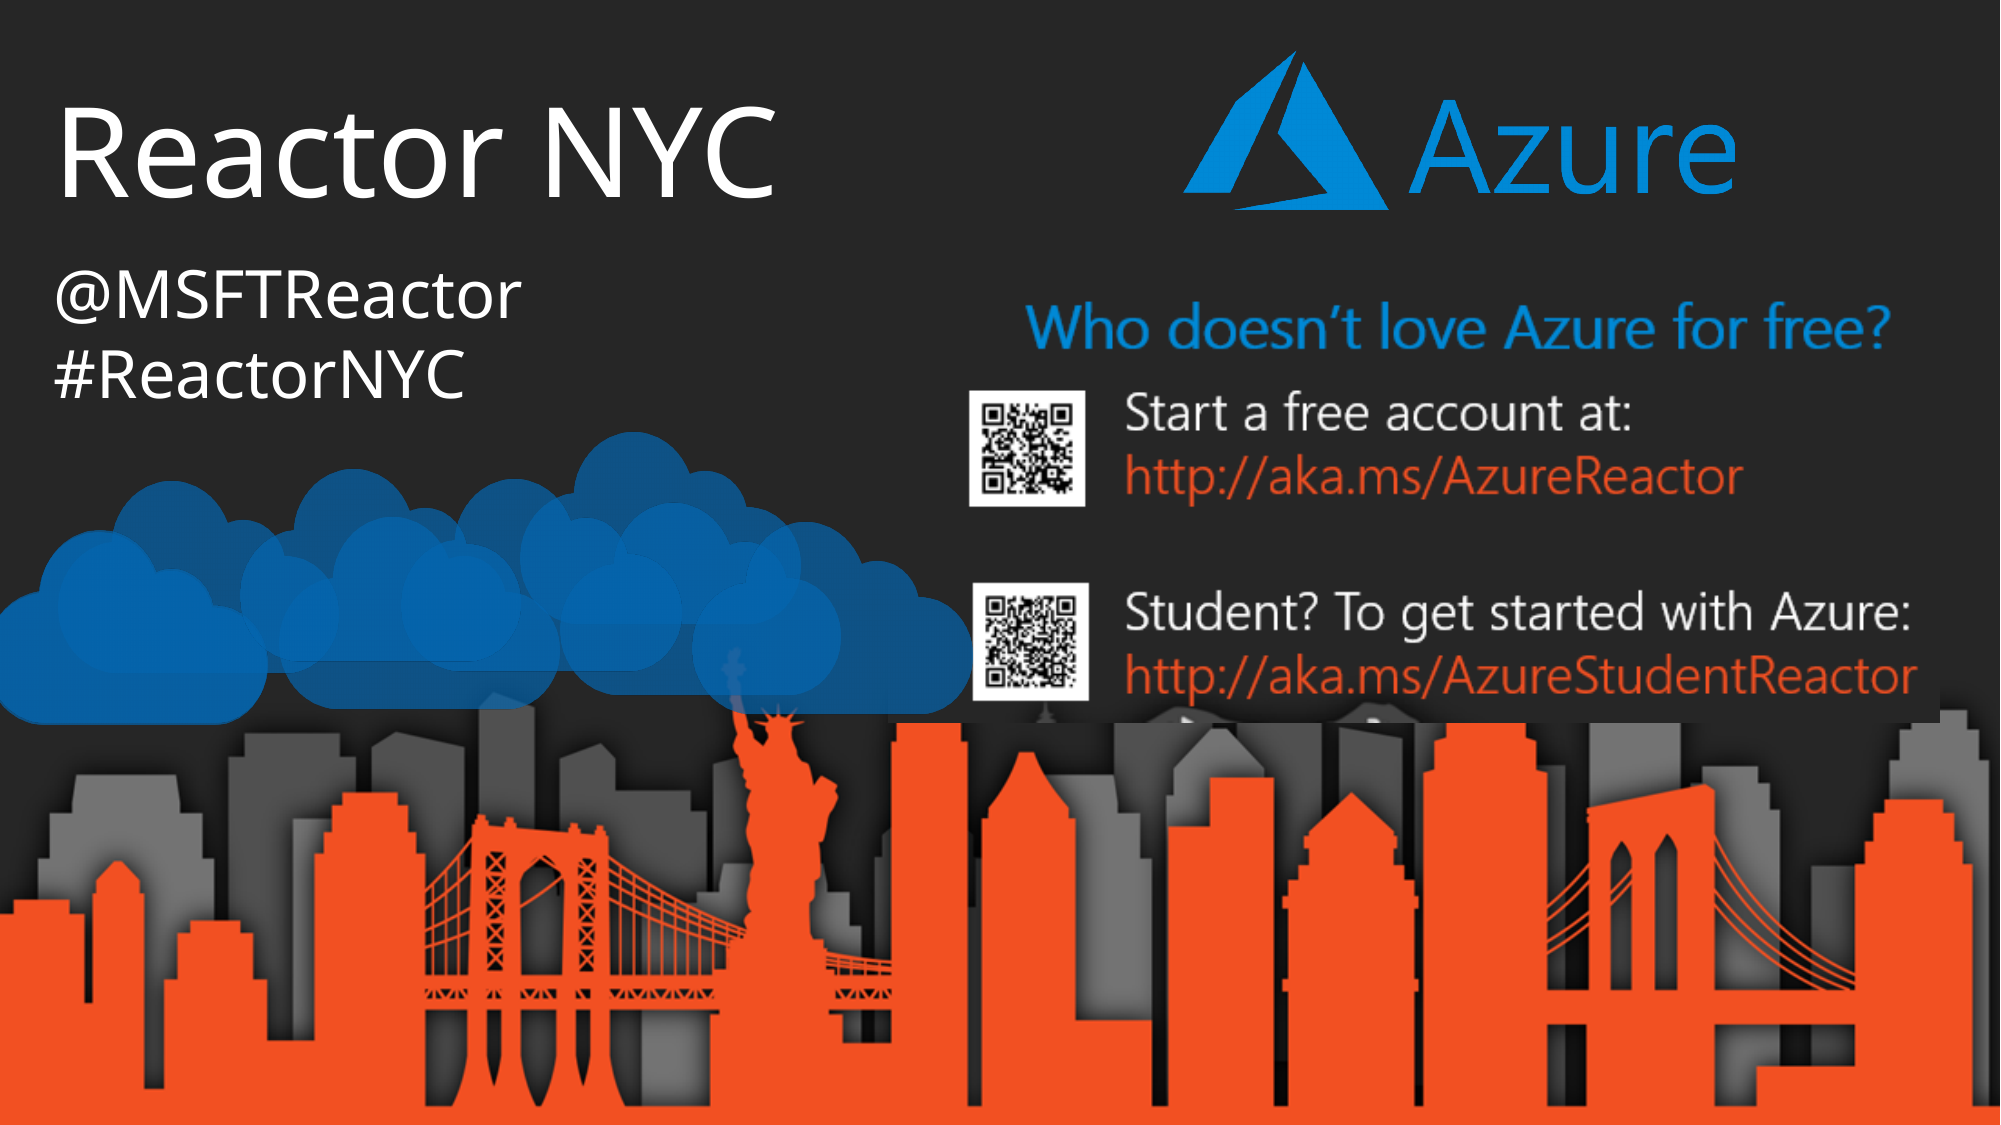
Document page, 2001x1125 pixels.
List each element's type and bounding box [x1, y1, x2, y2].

text_box [0, 405, 983, 752]
picture [0, 0, 2000, 1125]
